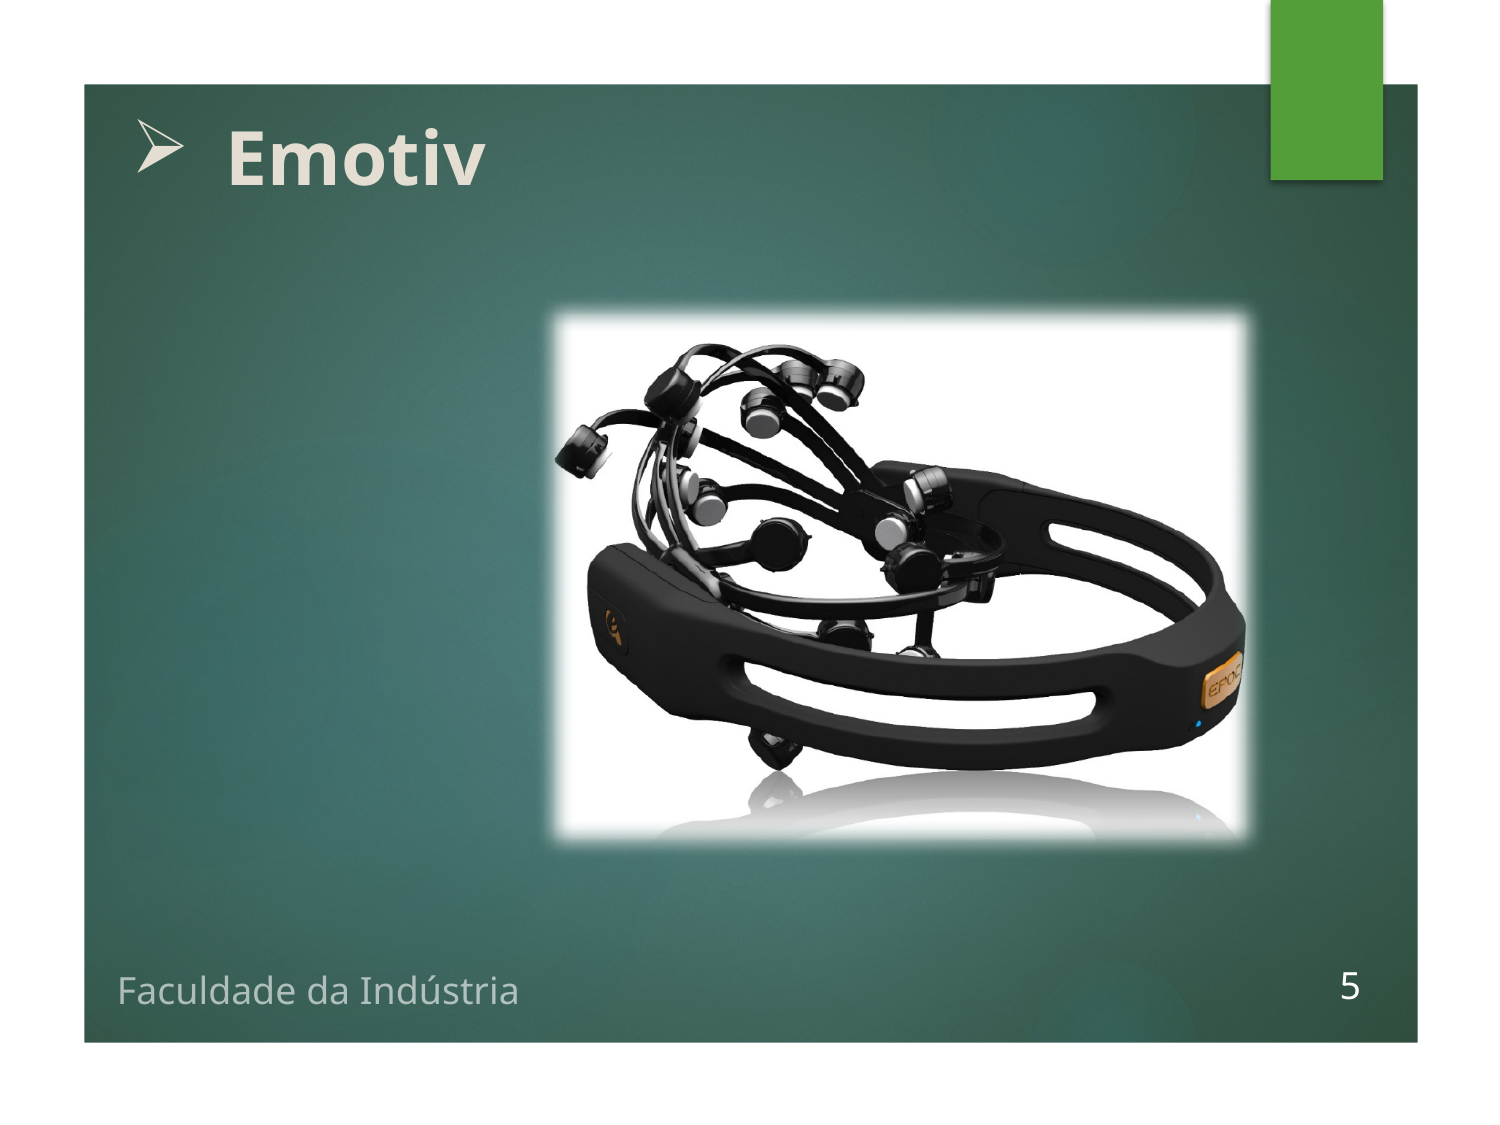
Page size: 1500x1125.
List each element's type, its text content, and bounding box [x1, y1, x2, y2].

slide_number 5 [1298, 926, 1402, 1021]
text_box Emotiv [120, 77, 1434, 206]
footer Faculdade da Indústria [101, 982, 735, 1020]
picture [534, 293, 1267, 860]
